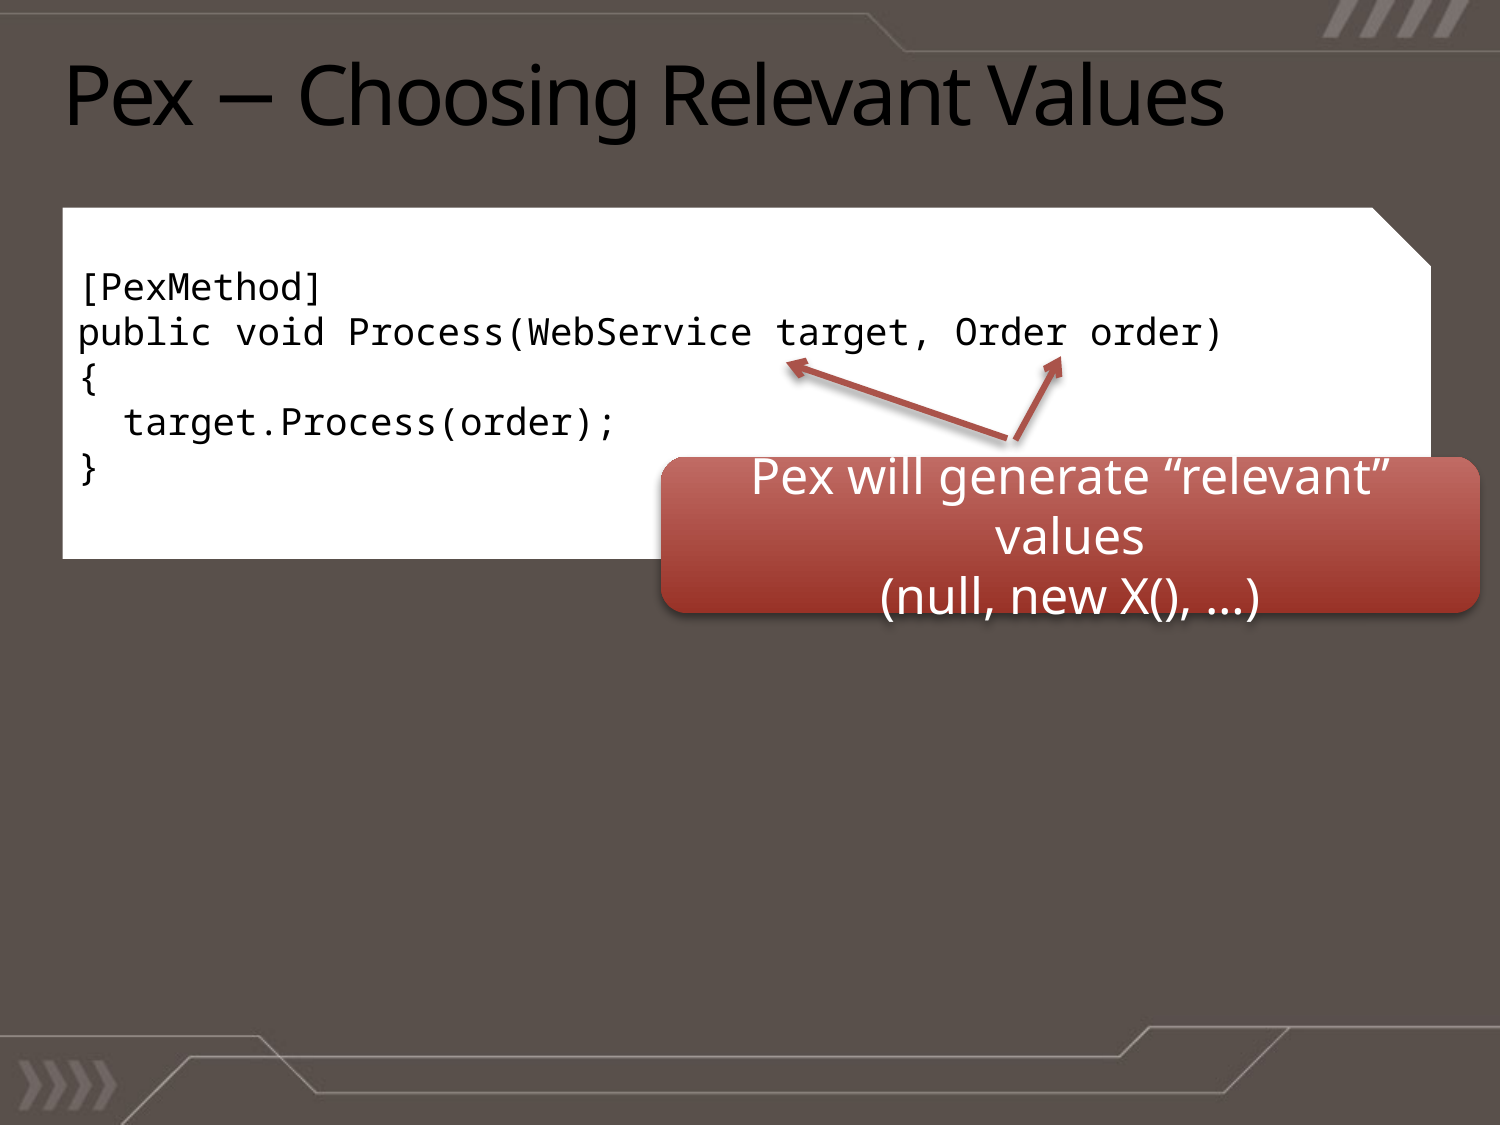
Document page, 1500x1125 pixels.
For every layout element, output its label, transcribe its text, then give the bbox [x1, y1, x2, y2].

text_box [1014, 375, 1081, 422]
title Pex − Choosing Relevant Values [62, 53, 1438, 144]
picture [0, 0, 1500, 1125]
text_box [PexMethod] public void Process(WebService target, Order order) { target.Process(order); } [59, 204, 1434, 562]
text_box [785, 362, 1008, 439]
text_box Pex will generate “relevant” values (null, new X(), …) [660, 456, 1481, 614]
